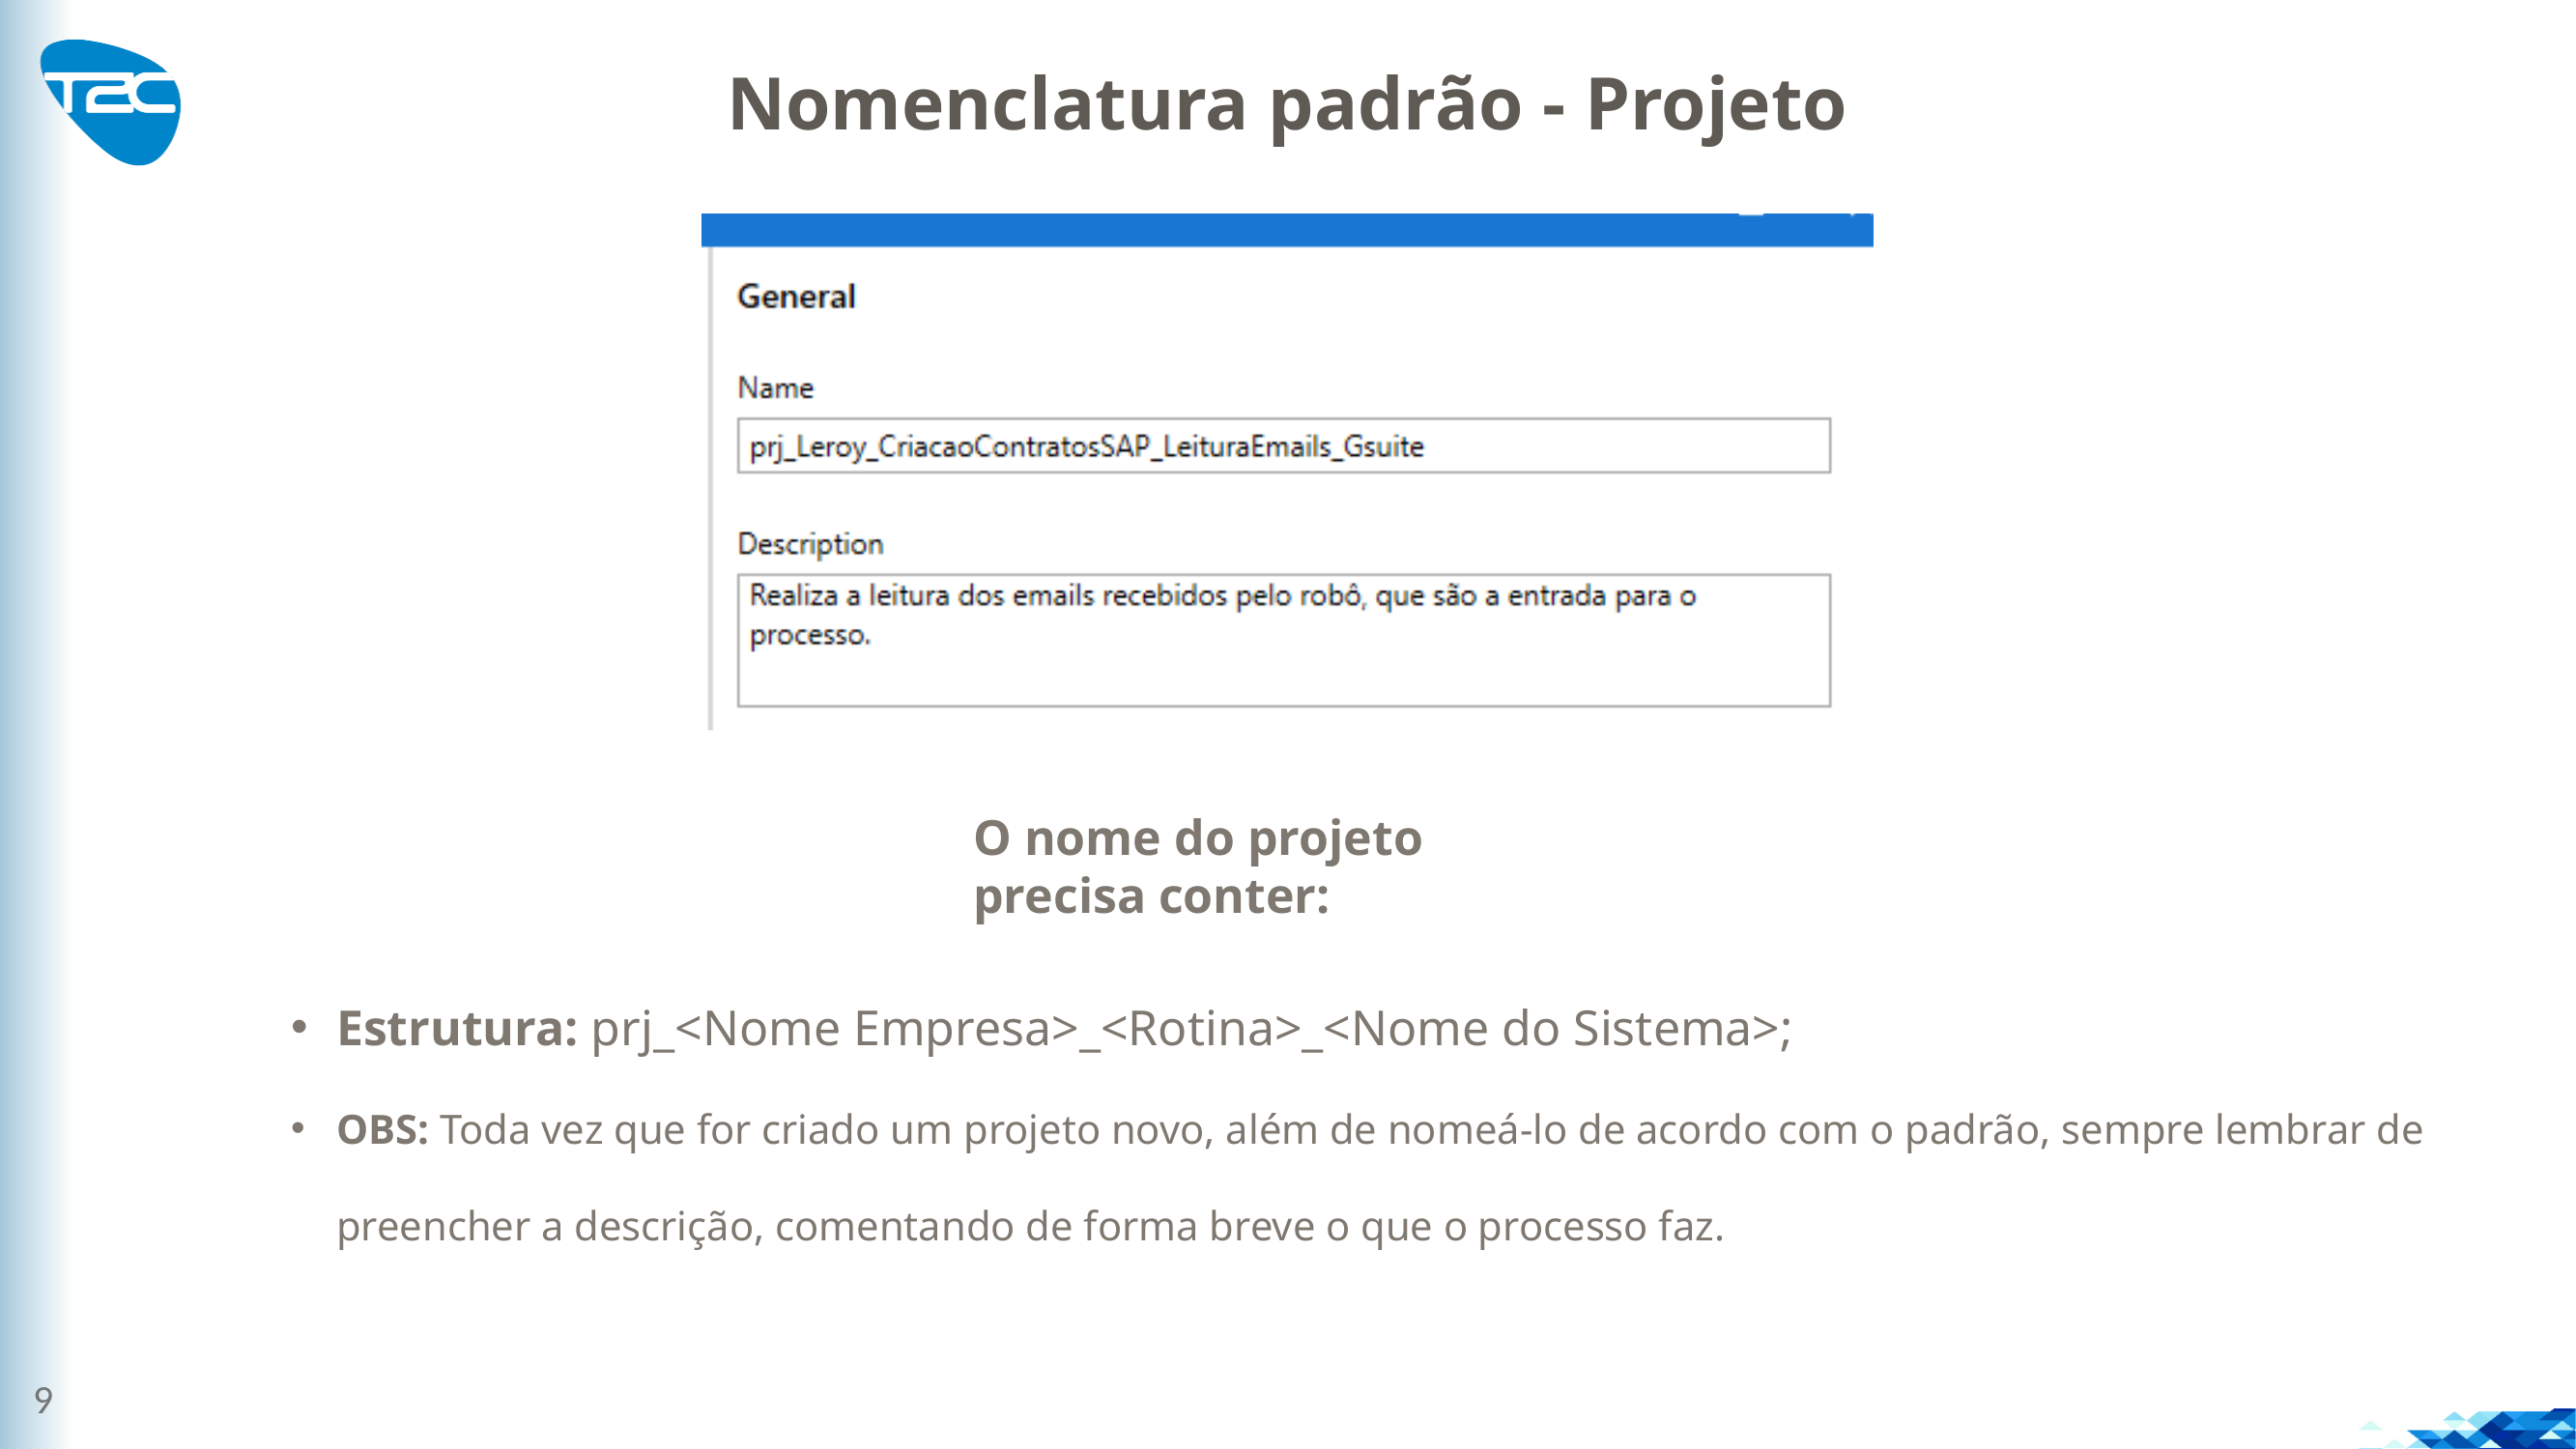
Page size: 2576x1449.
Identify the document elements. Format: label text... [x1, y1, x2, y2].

list Nomenclatura padrão - Projeto [639, 64, 1937, 138]
text_box O nome do projeto precisa conter: [959, 799, 1621, 930]
picture [17, 18, 198, 189]
text_box Estrutura: prj_<Nome Empresa>_<Rotina>_<Nome do Sistema>; OBS: Toda vez que for criado um projeto novo, além de nomeá-lo de acordo com o padrão, sempre lembrar de preencher a descrição, comentando de forma breve o que o processo faz. [276, 932, 2513, 1257]
picture [2229, 1408, 2576, 1449]
picture [701, 213, 1874, 730]
